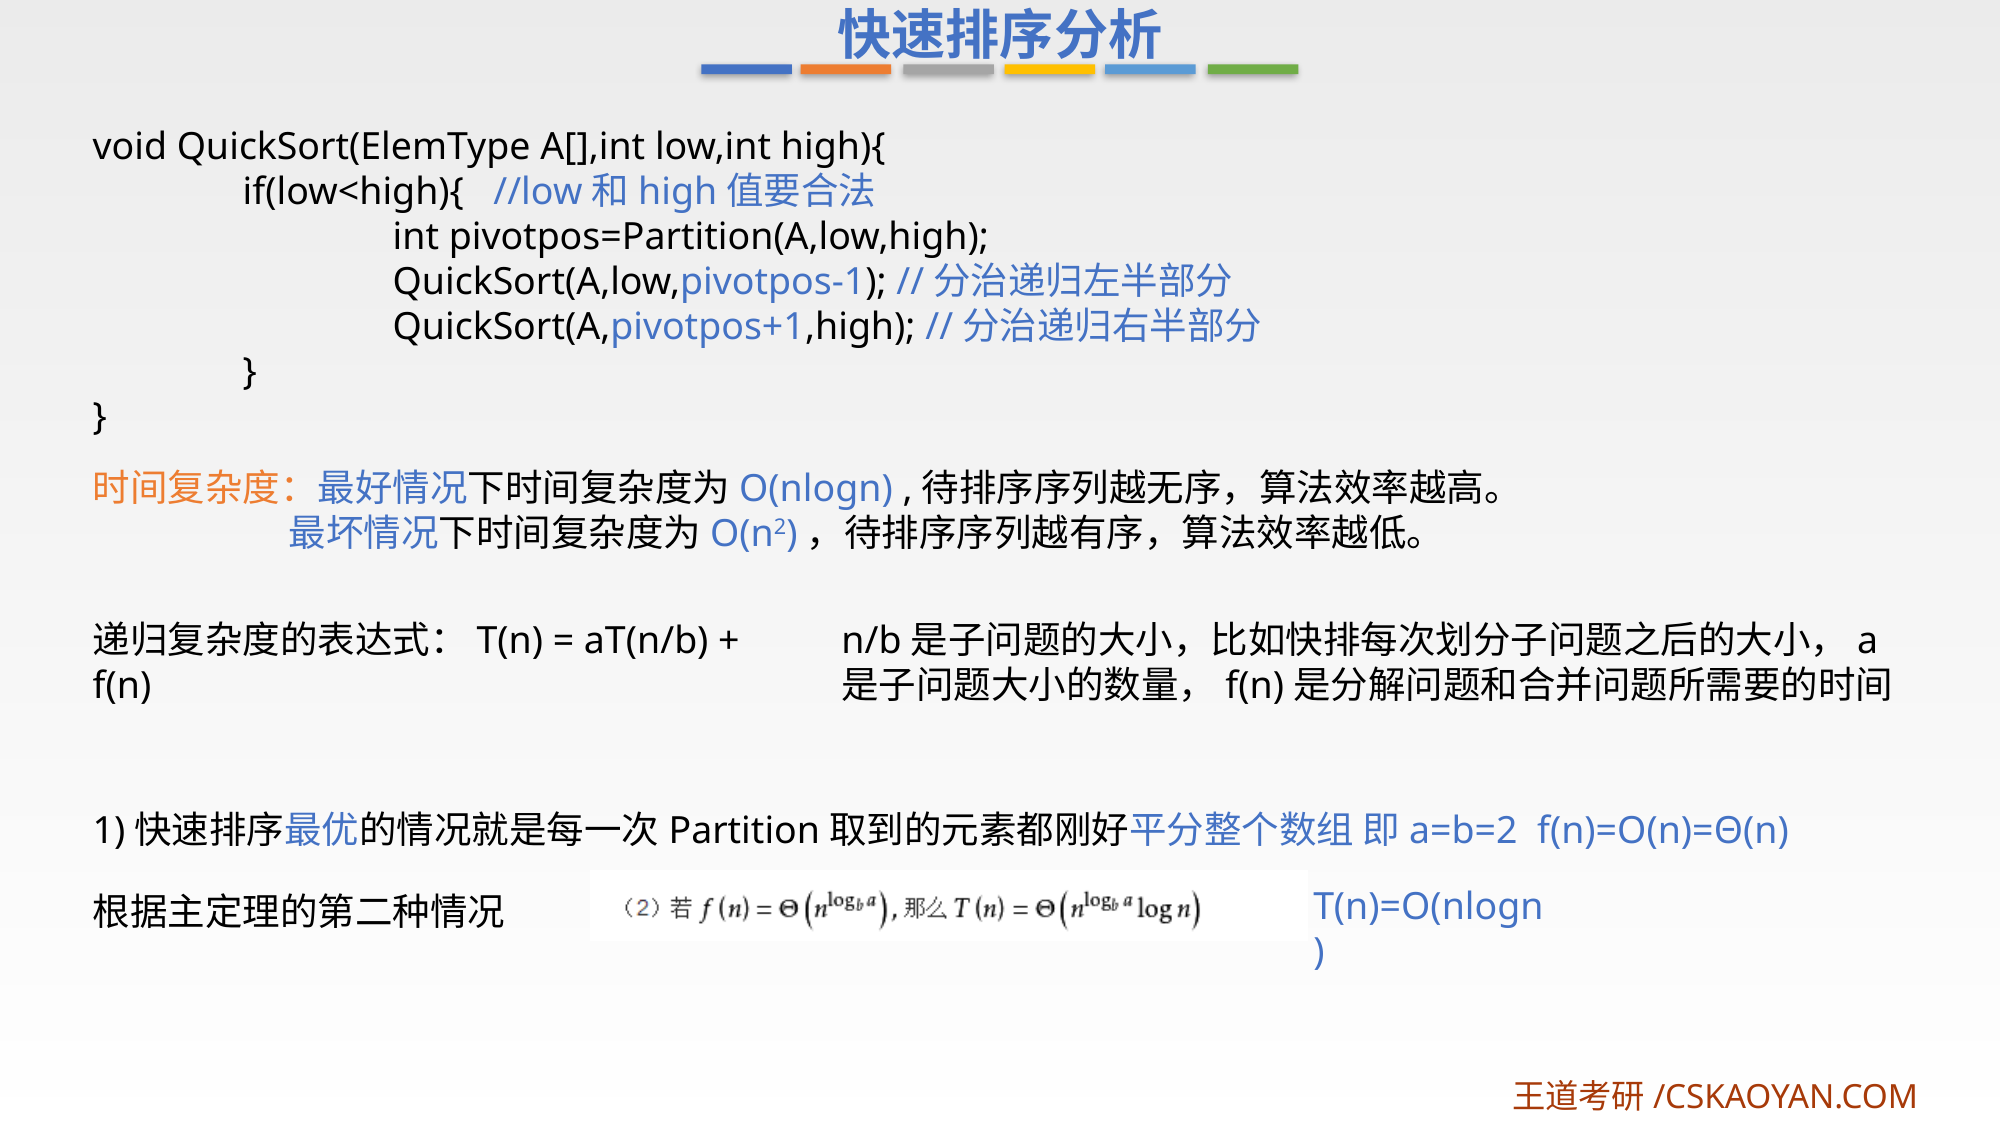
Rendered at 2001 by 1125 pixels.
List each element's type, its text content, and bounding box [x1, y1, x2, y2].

footer 王道考研/CSKAOYAN.COM [1430, 1065, 2000, 1125]
text_box 1)快速排序最优的情况就是每一次Partition取到的元素都刚好平分整个数组 即a=b=2 f(n)=O(n)=Θ(n) [77, 798, 1899, 859]
picture [589, 870, 1308, 941]
text_box void QuickSort(ElemType A[],int low,int high){ if(low<high){ //low和high值要合法 int pivotpos=Partition(A,low,high); QuickSort(A,low,pivotpos-1); //分治递归左半部分 QuickSort(A,pivotpos+1,high); //分治递归右半部分 } } [77, 114, 1922, 445]
text_box 快速排序分析 [653, 1, 1347, 74]
text_box 时间复杂度：最好情况下时间复杂度为O(nlogn) ,待排序序列越无序，算法效率越高。 最坏情况下时间复杂度为O(n2)，待排序序列越有序，算法效率越低。 [77, 456, 1804, 561]
text_box 递归复杂度的表达式：T(n) = aT(n/b) + f(n) [77, 608, 826, 713]
text_box n/b是子问题的大小，比如快排每次划分子问题之后的大小，a是子问题大小的数量，f(n)是分解问题和合并问题所需要的时间 [826, 608, 1923, 713]
text_box T(n)=O(nlogn) [1298, 874, 1562, 980]
text_box 根据主定理的第二种情况 [77, 880, 534, 940]
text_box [701, 64, 1299, 75]
